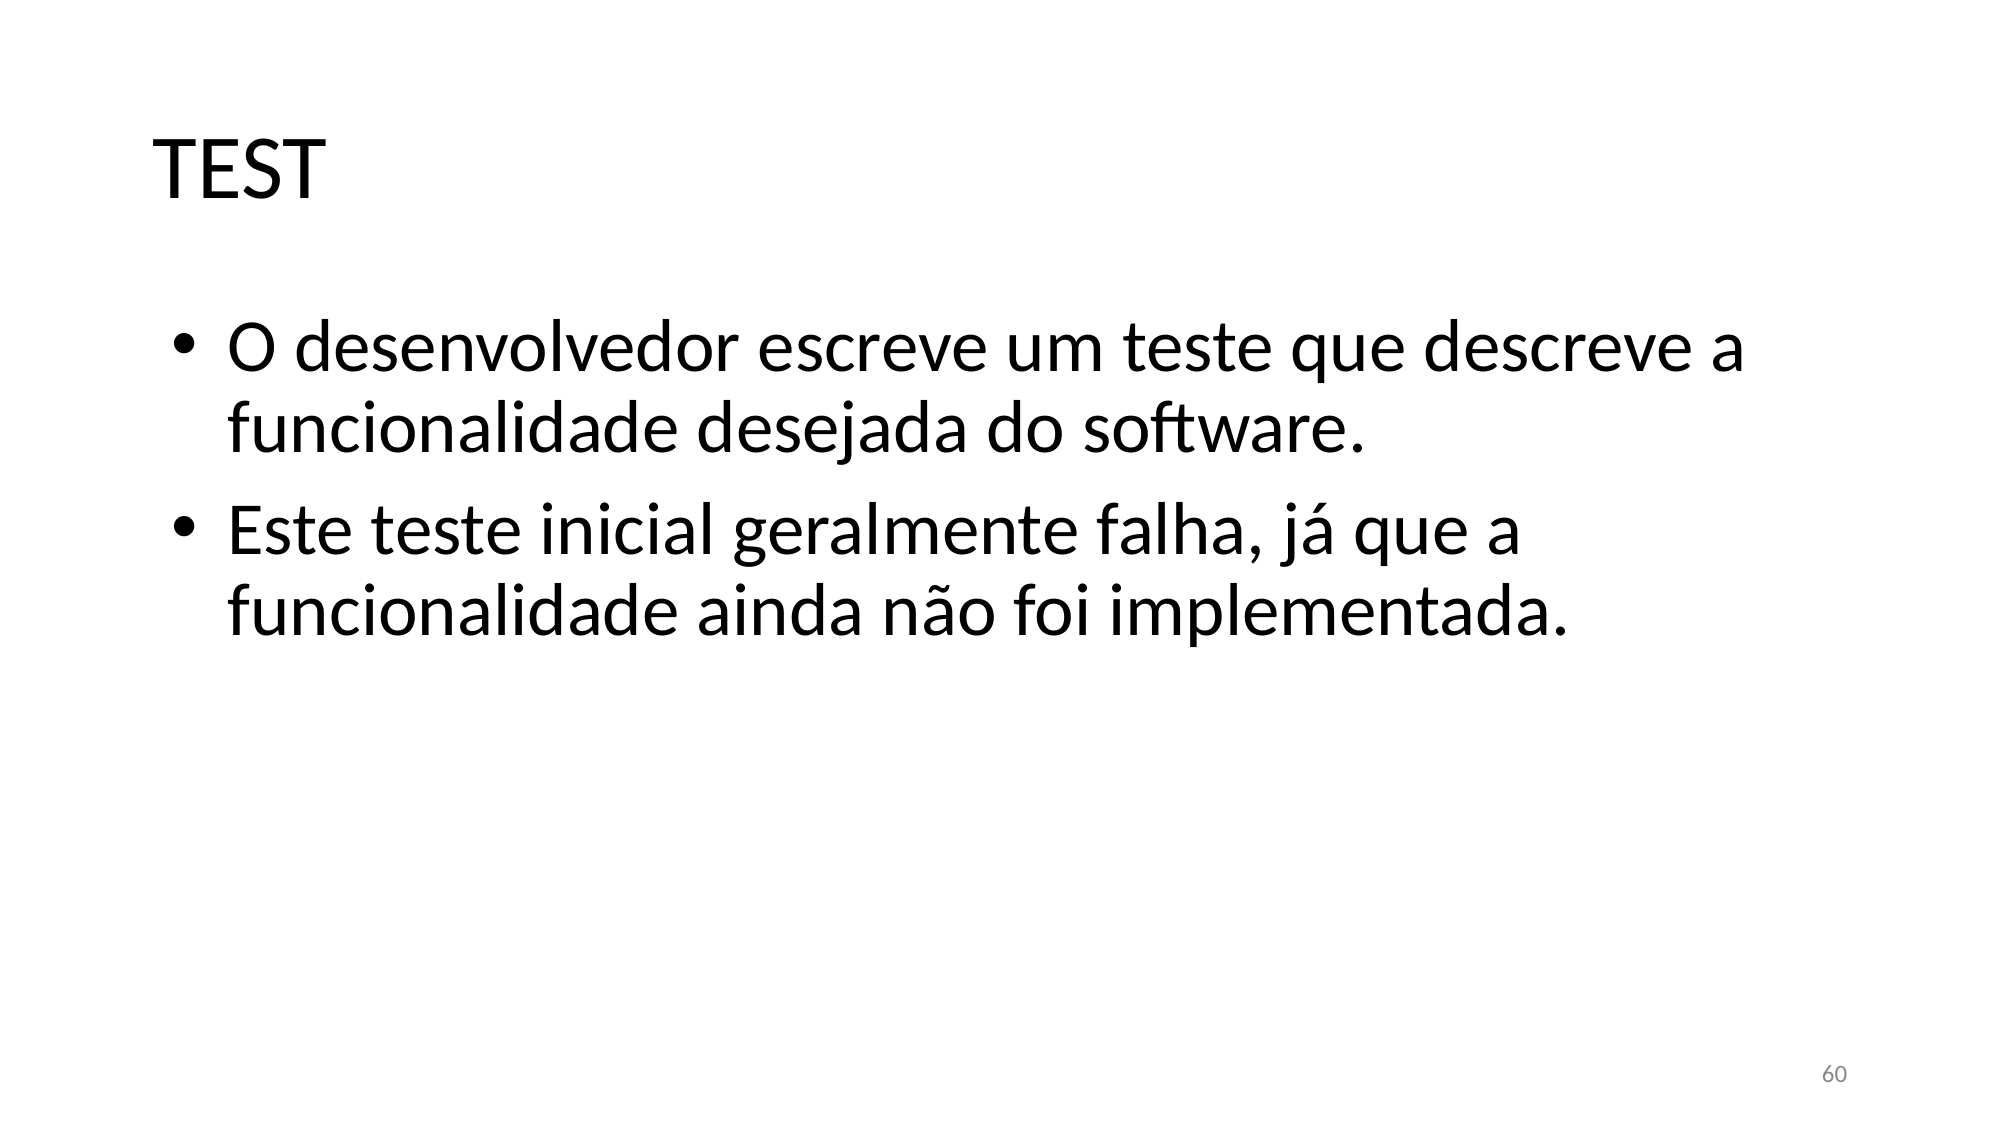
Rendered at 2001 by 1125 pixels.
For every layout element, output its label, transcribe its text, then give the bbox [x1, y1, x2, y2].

title TEST [137, 59, 1863, 278]
list O desenvolvedor escreve um teste que descreve a funcionalidade desejada do software. Este teste inicial geralmente falha, já que a funcionalidade ainda não foi implementada. [137, 299, 1863, 1014]
slide_number 60 [1412, 1042, 1863, 1103]
